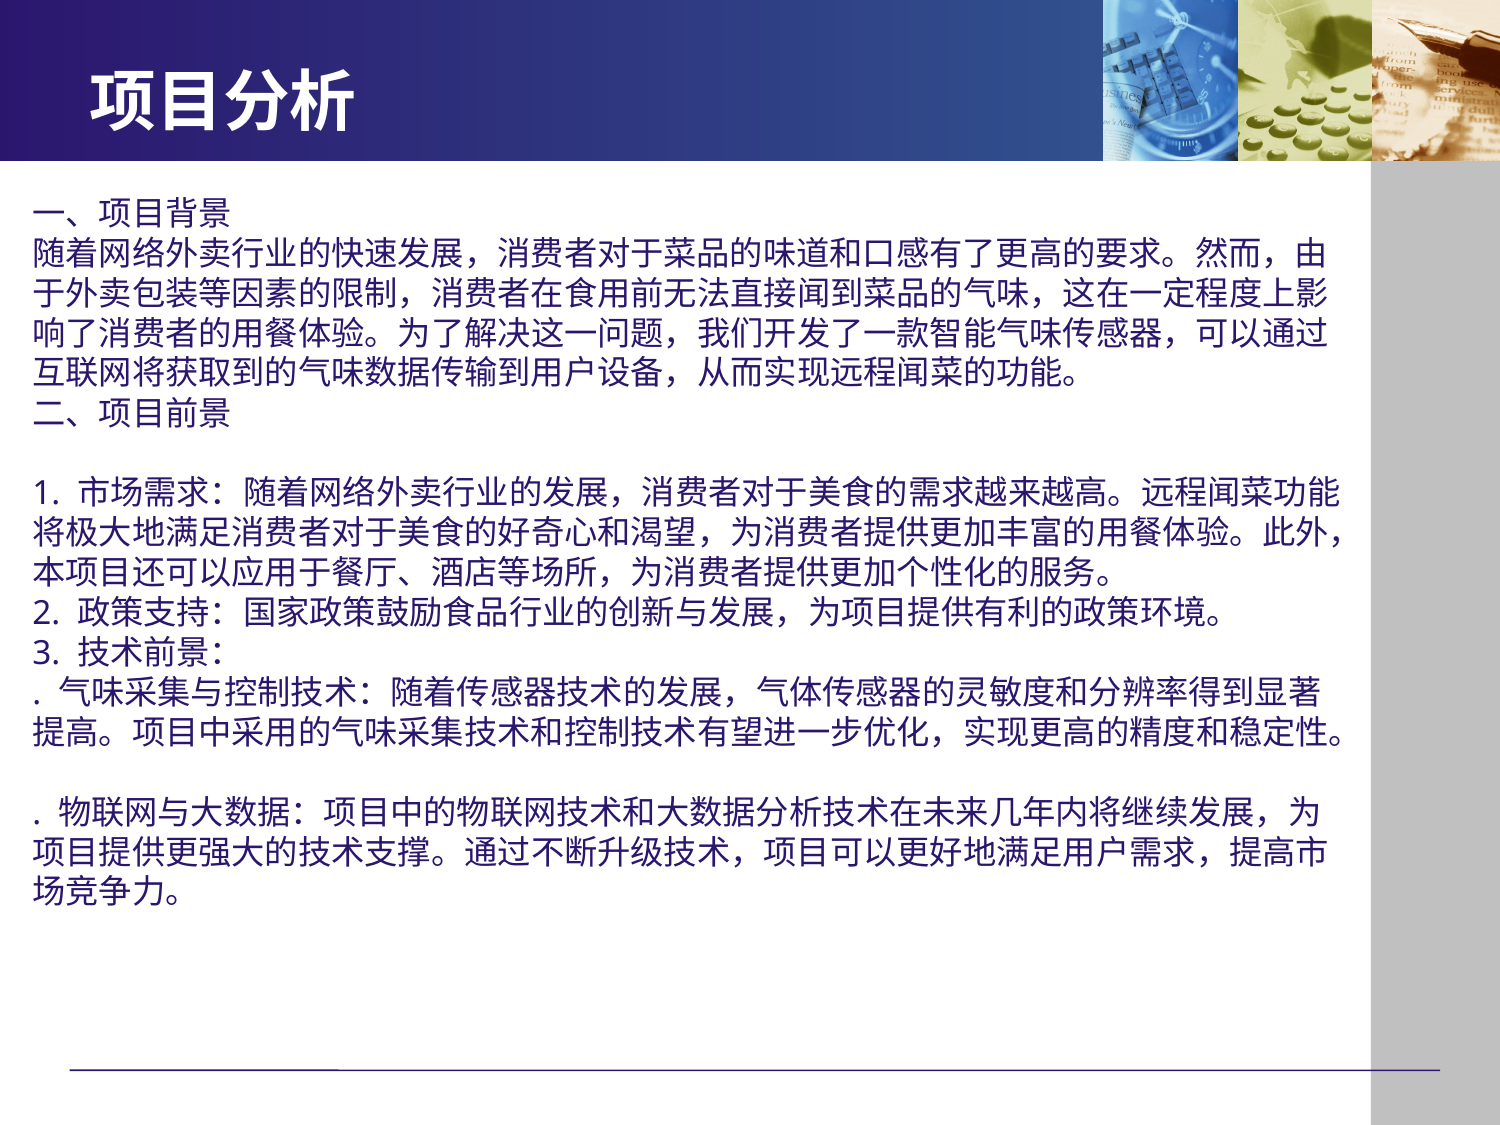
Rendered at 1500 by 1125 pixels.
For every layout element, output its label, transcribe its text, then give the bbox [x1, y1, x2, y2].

title 项目分析 [74, 52, 1088, 145]
picture [1103, 0, 1500, 161]
text_box 一、项目背景 随着网络外卖行业的快速发展，消费者对于菜品的味道和口感有了更高的要求。然而，由于外卖包装等因素的限制，消费者在食用前无法直接闻到菜品的气味，这在一定程度上影响了消费者的用餐体验。为了解决这一问题，我们开发了一款智能气味传感器，可以通过互联网将获取到的气味数据传输到用户设备，从而实现远程闻菜的功能。 二、项目前景 1. 市场需求：随着网络外卖行业的发展，消费者对于美食的需求越来越高。远程闻菜功能将极大地满足消费者对于美食的好奇心和渴望，为消费者提供更加丰富的用餐体验。此外，本项目还可以应用于餐厅、酒店等场所，为消费者提供更加个性化的服务。 2. 政策支持：国家政策鼓励食品行业的创新与发展，为项目提供有利的政策环境。 3. 技术前景： . 气味采集与控制技术：随着传感器技术的发展，气体传感器的灵敏度和分辨率得到显著提高。项目中采用的气味采集技术和控制技术有望进一步优化，实现更高的精度和稳定性。 . 物联网与大数据：项目中的物联网技术和大数据分析技术在未来几年内将继续发展，为项目提供更强大的技术支撑。通过不断升级技术，项目可以更好地满足用户需求，提高市场竞争力。 [17, 144, 1362, 1125]
